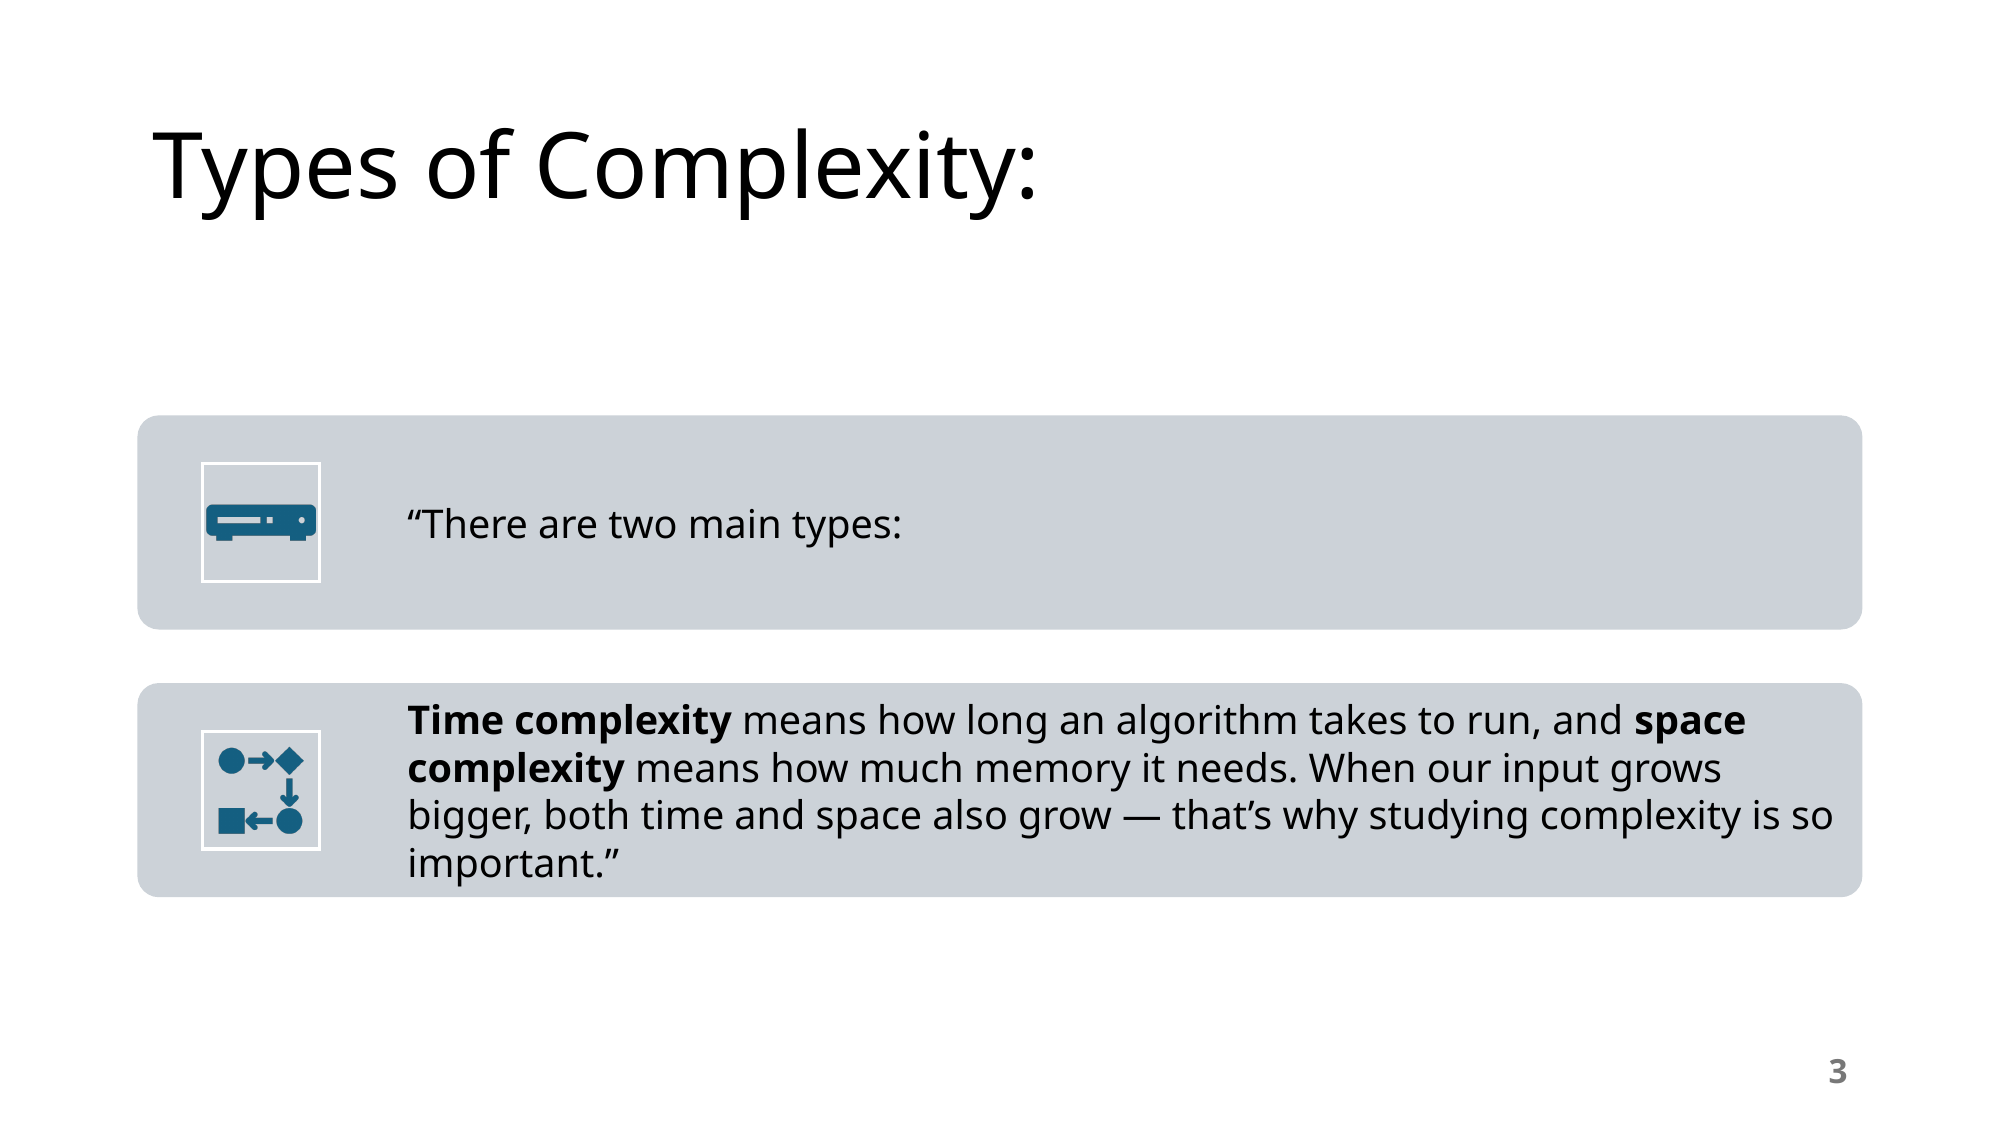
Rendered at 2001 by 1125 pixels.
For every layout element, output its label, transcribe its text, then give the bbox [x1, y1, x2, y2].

title Types of Complexity: [137, 59, 1863, 278]
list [136, 298, 1863, 1014]
slide_number 3 [1412, 1042, 1863, 1103]
